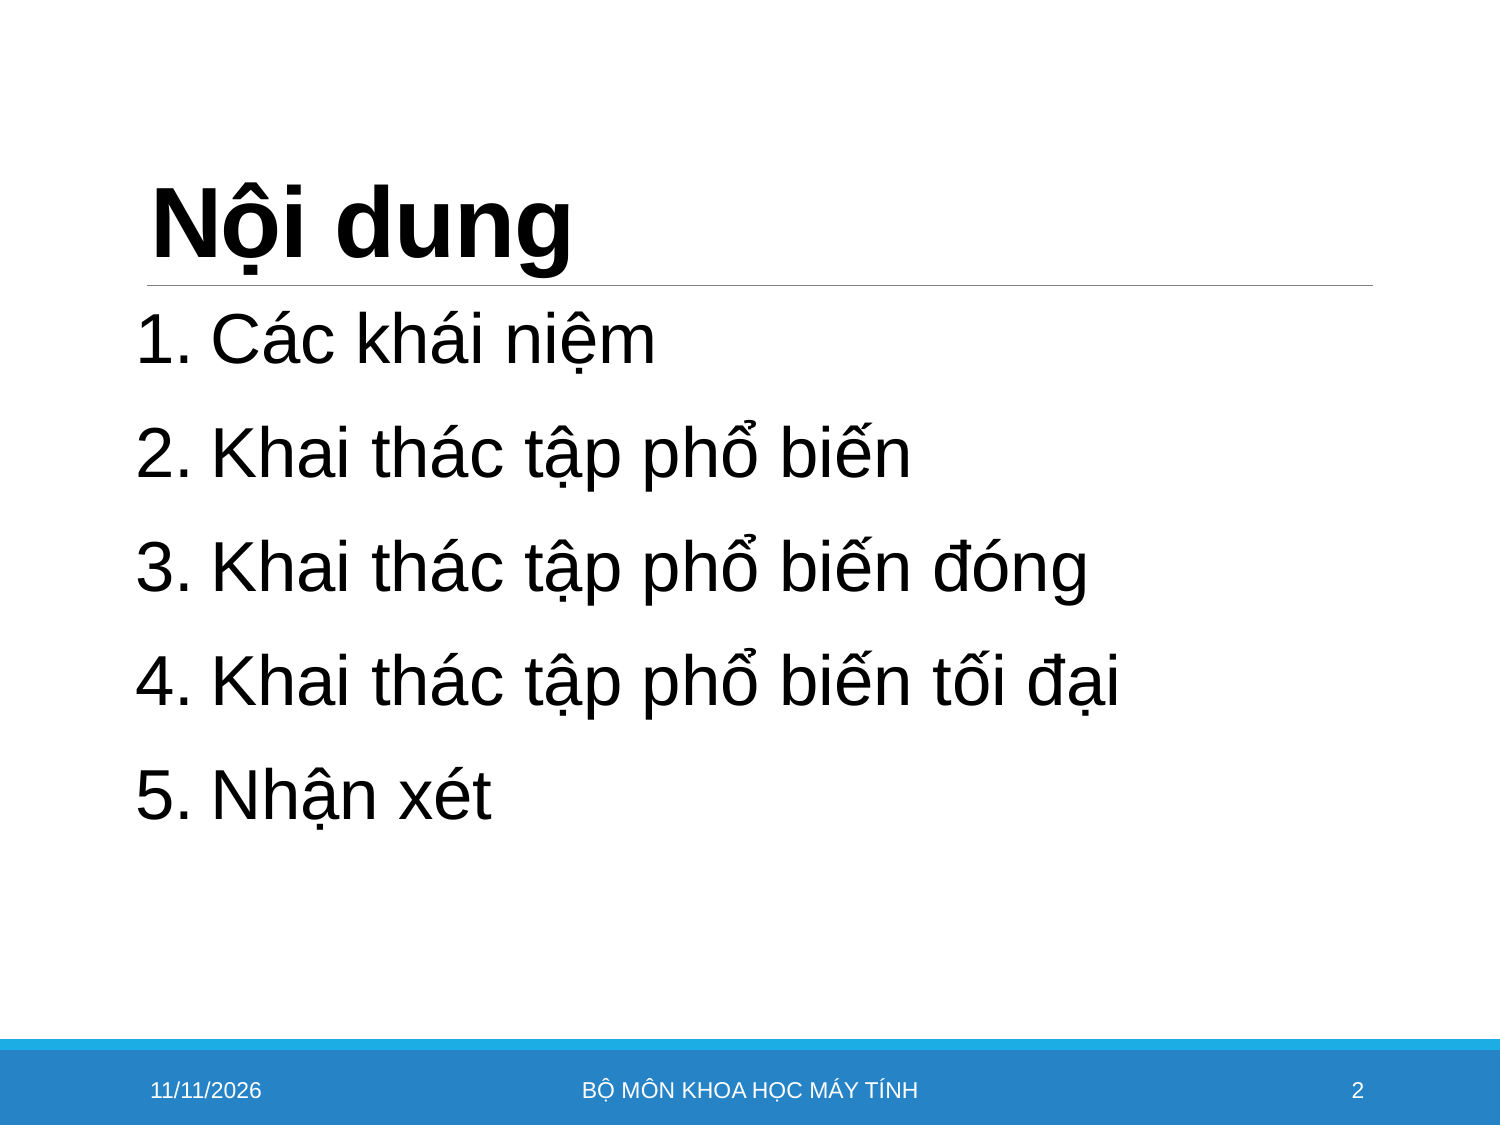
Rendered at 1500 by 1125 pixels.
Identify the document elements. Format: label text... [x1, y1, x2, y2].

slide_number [135, 1059, 440, 1120]
list Các khái niệm Khai thác tập phổ biến Khai thác tập phổ biến đóng Khai thác tập phổ biến tối đại Nhận xét [135, 285, 1373, 1024]
slide_number 2 [1218, 1059, 1380, 1120]
footer Bộ môn khoa học máy tính [453, 1059, 1047, 1120]
title Nội dung [135, 47, 1373, 285]
